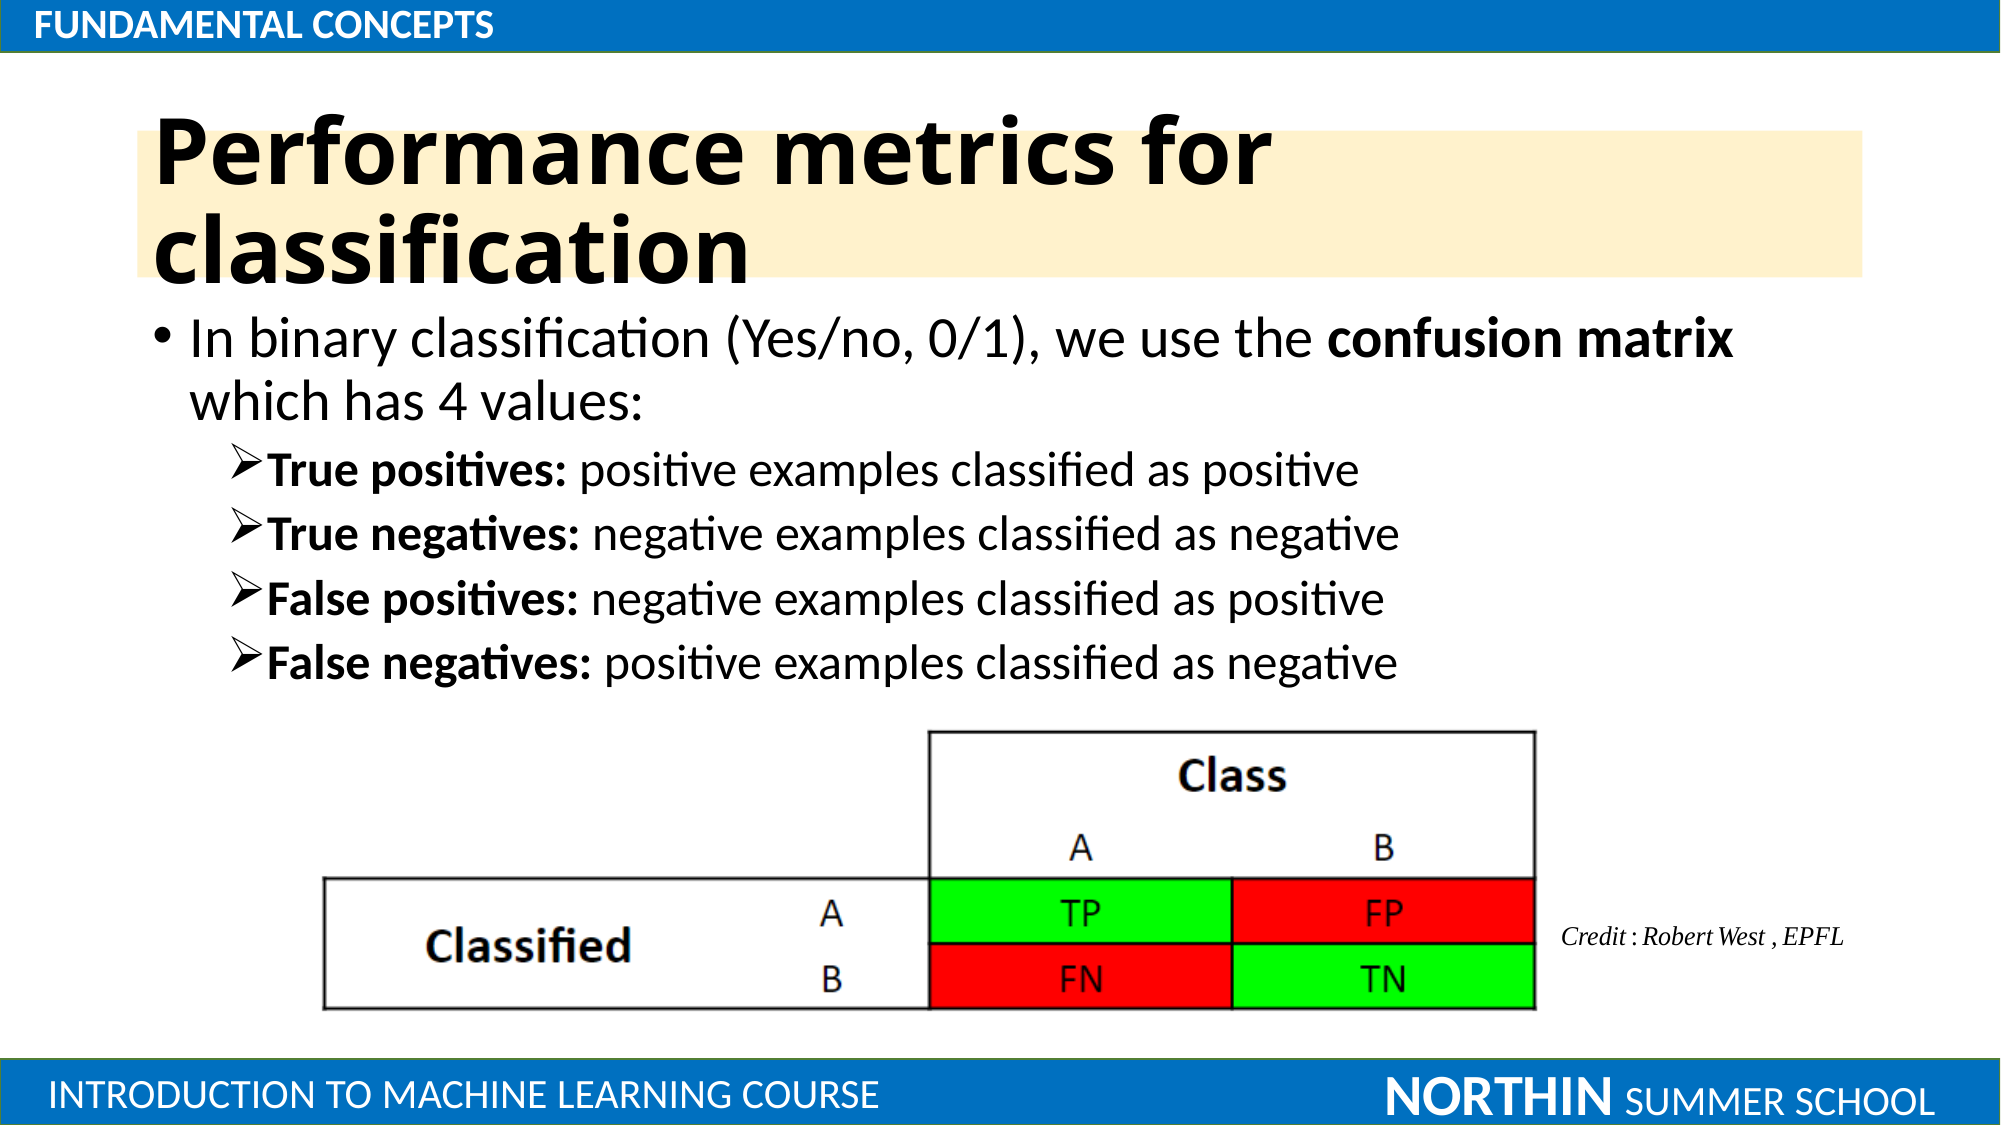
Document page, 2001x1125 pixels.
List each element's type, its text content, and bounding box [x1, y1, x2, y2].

list In binary classification (Yes/no, 0/1), we use the confusion matrix which has 4 values: True positives: positive examples classified as positive True negatives: negative examples classified as negative False positives: negative examples classified as positive False negatives: positive examples classified as negative [137, 299, 1863, 1014]
title Performance metrics for classification [137, 130, 1863, 278]
picture [313, 720, 1578, 1019]
